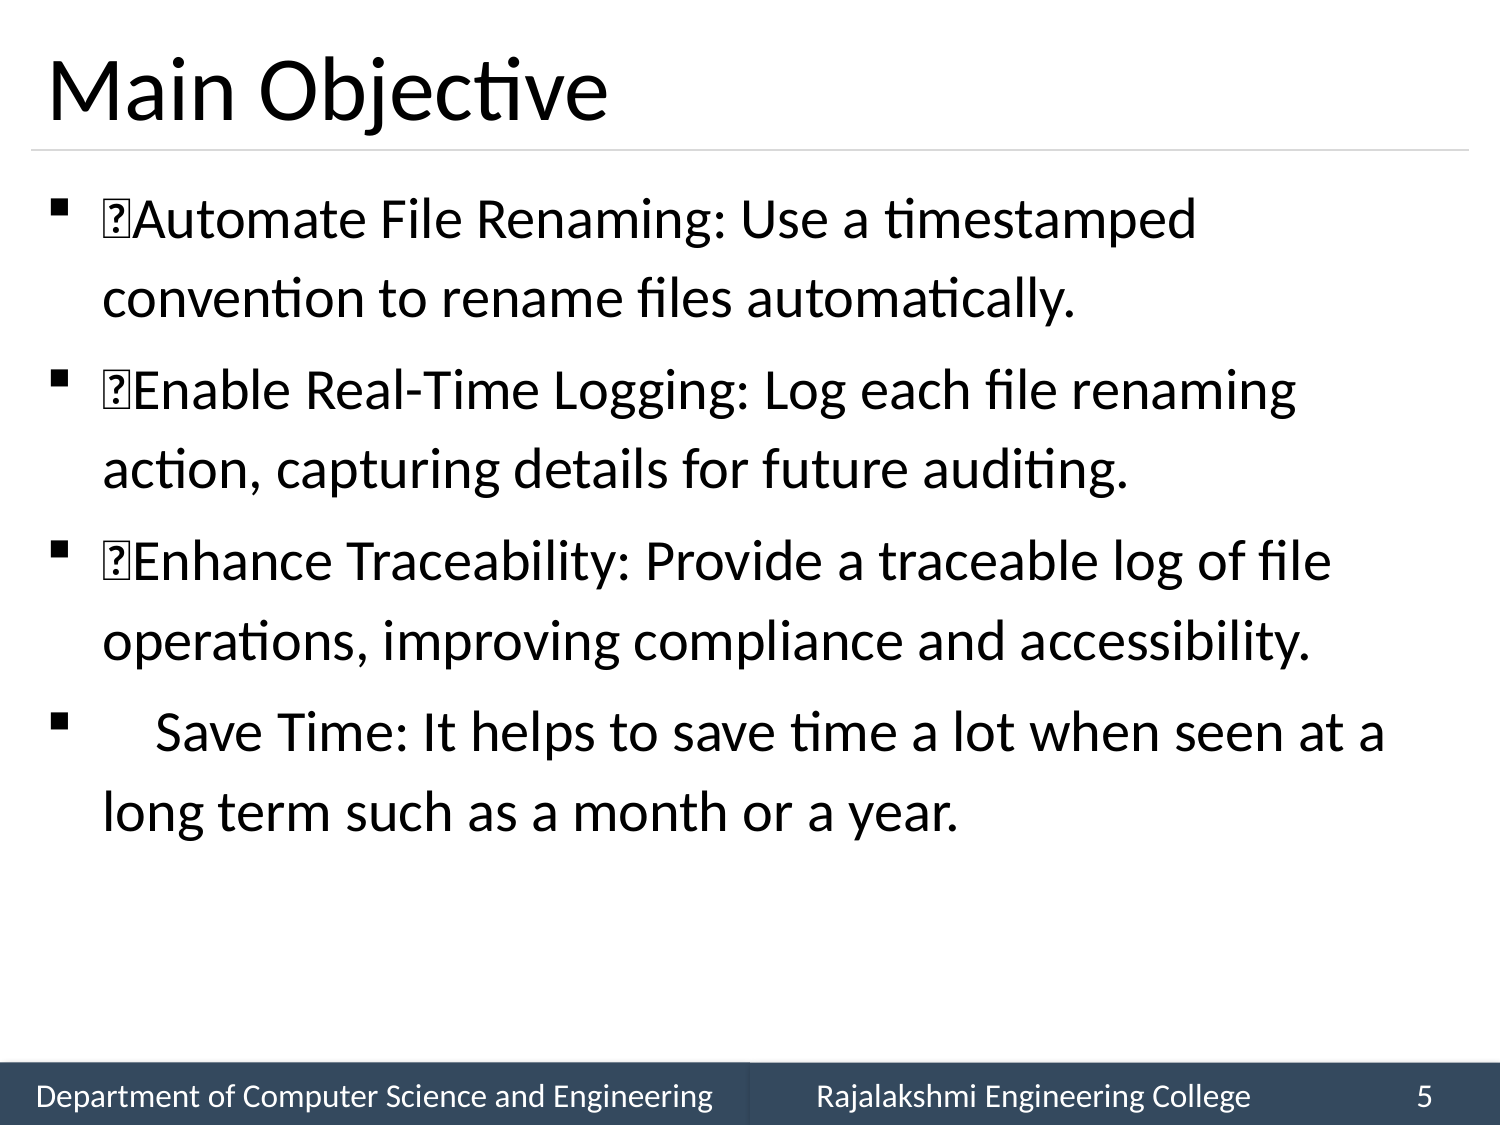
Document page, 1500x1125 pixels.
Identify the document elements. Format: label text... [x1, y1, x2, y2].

title Main Objective [31, 17, 1469, 150]
list Automate File Renaming: Use a timestamped convention to rename files automatically. Enable Real-Time Logging: Log each file renaming action, capturing details for future auditing. Enhance Traceability: Provide a traceable log of file operations, improving compliance and accessibility. Save Time: It helps to save time a lot when seen at a long term such as a month or a year. [31, 162, 1469, 1038]
